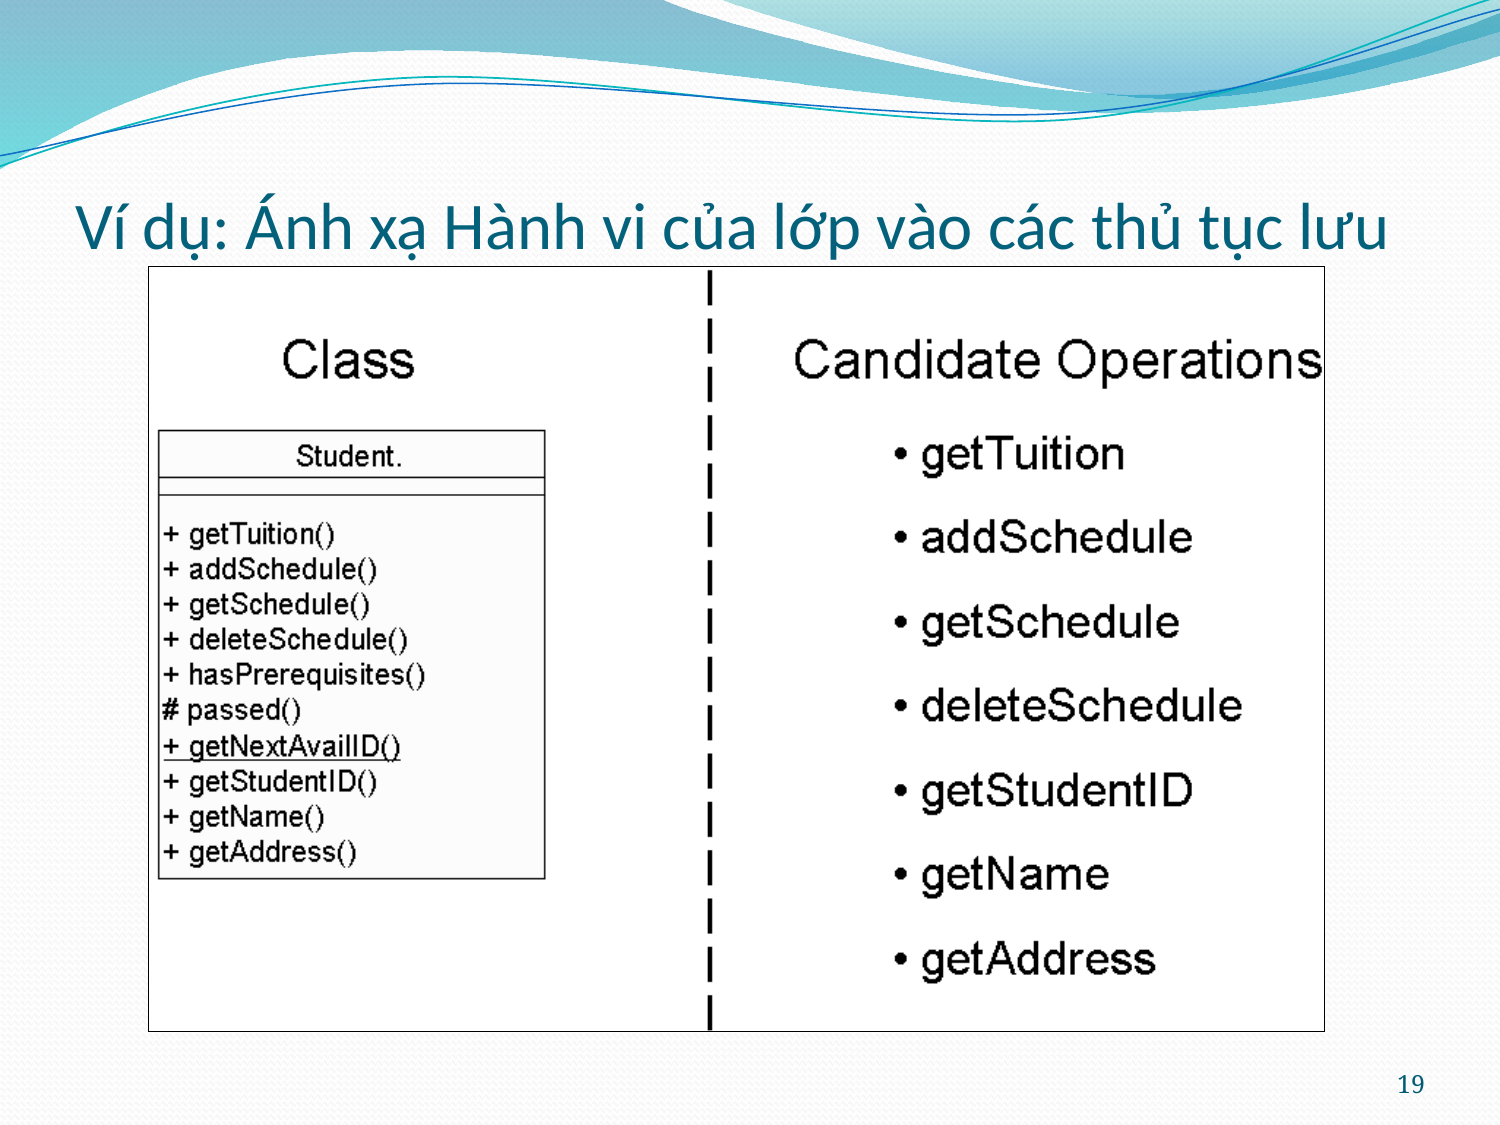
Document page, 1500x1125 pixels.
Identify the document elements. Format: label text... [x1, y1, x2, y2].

slide_number 19 [1299, 1042, 1425, 1103]
title Ví dụ: Ánh xạ Hành vi của lớp vào các thủ tục lưu [75, 115, 1425, 263]
picture [147, 266, 1326, 1032]
